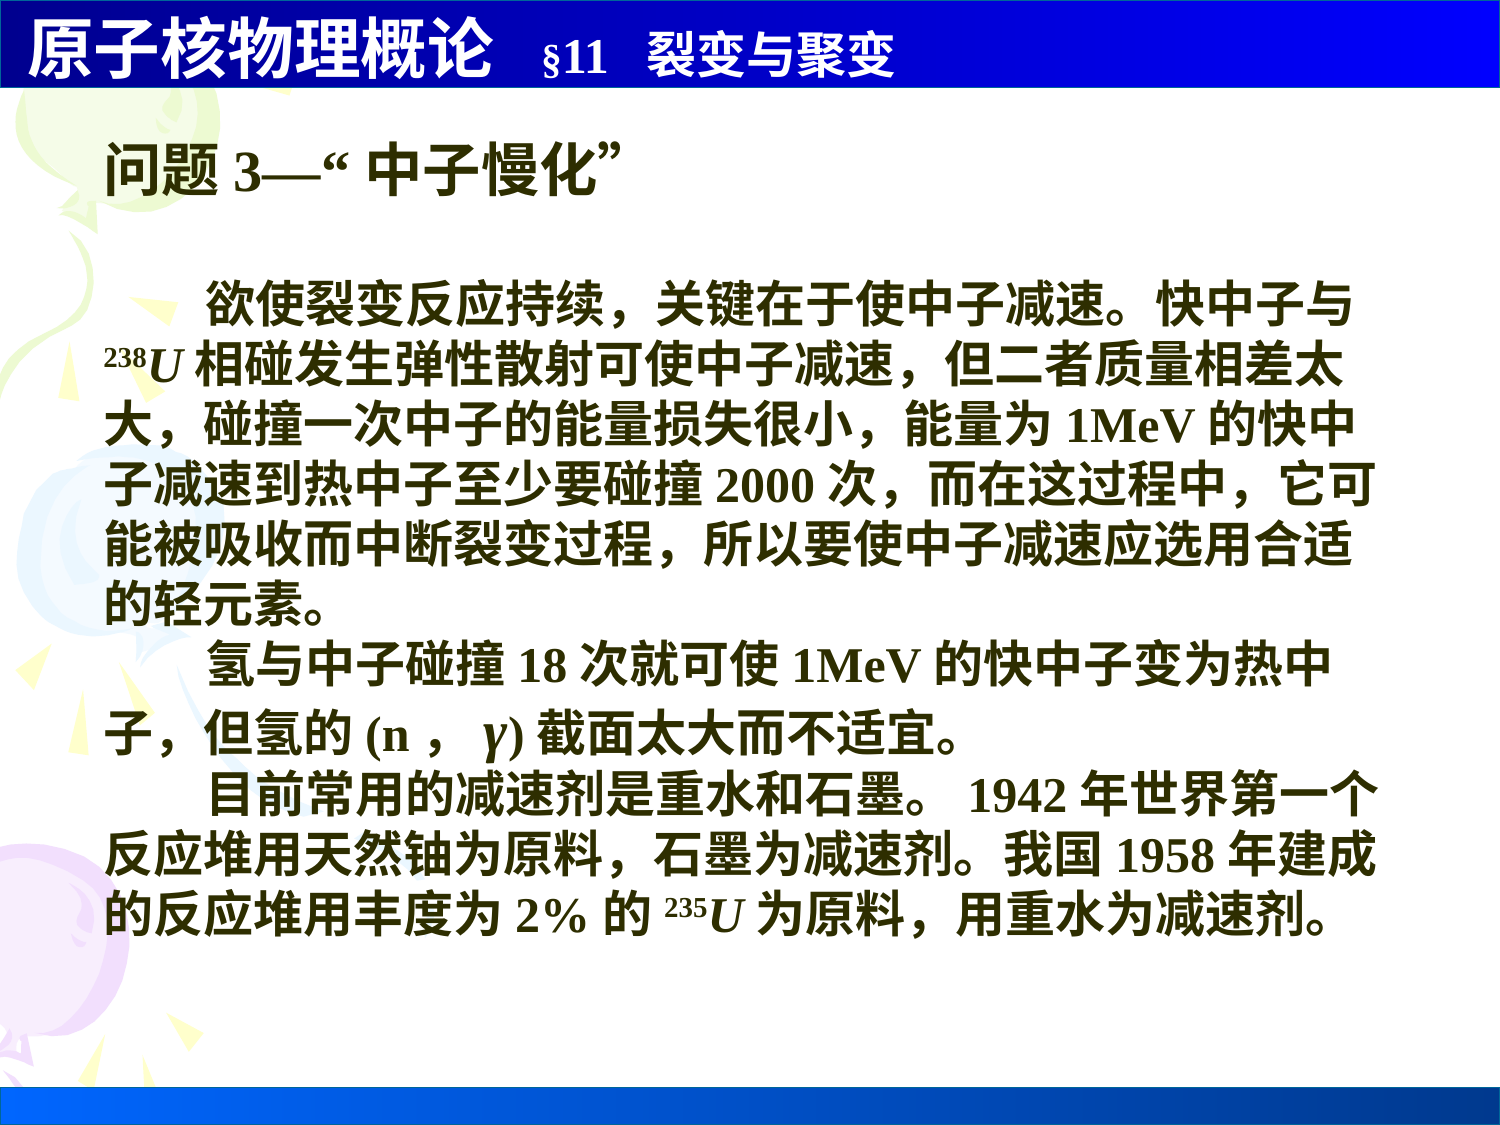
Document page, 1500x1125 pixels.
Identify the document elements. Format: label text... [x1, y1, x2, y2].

text_box 问题3—“中子慢化” 欲使裂变反应持续，关键在于使中子减速。快中子与238U相碰发生弹性散射可使中子减速，但二者质量相差太大，碰撞一次中子的能量损失很小，能量为1MeV的快中子减速到热中子至少要碰撞2000次，而在这过程中，它可能被吸收而中断裂变过程，所以要使中子减速应选用合适的轻元素。 氢与中子碰撞18次就可使1MeV的快中子变为热中子，但氢的(n，γ)截面太大而不适宜。 目前常用的减速剂是重水和石墨。1942年世界第一个反应堆用天然铀为原料，石墨为减速剂。我国1958年建成的反应堆用丰度为2%的235U为原料，用重水为减速剂。 [88, 125, 1412, 951]
